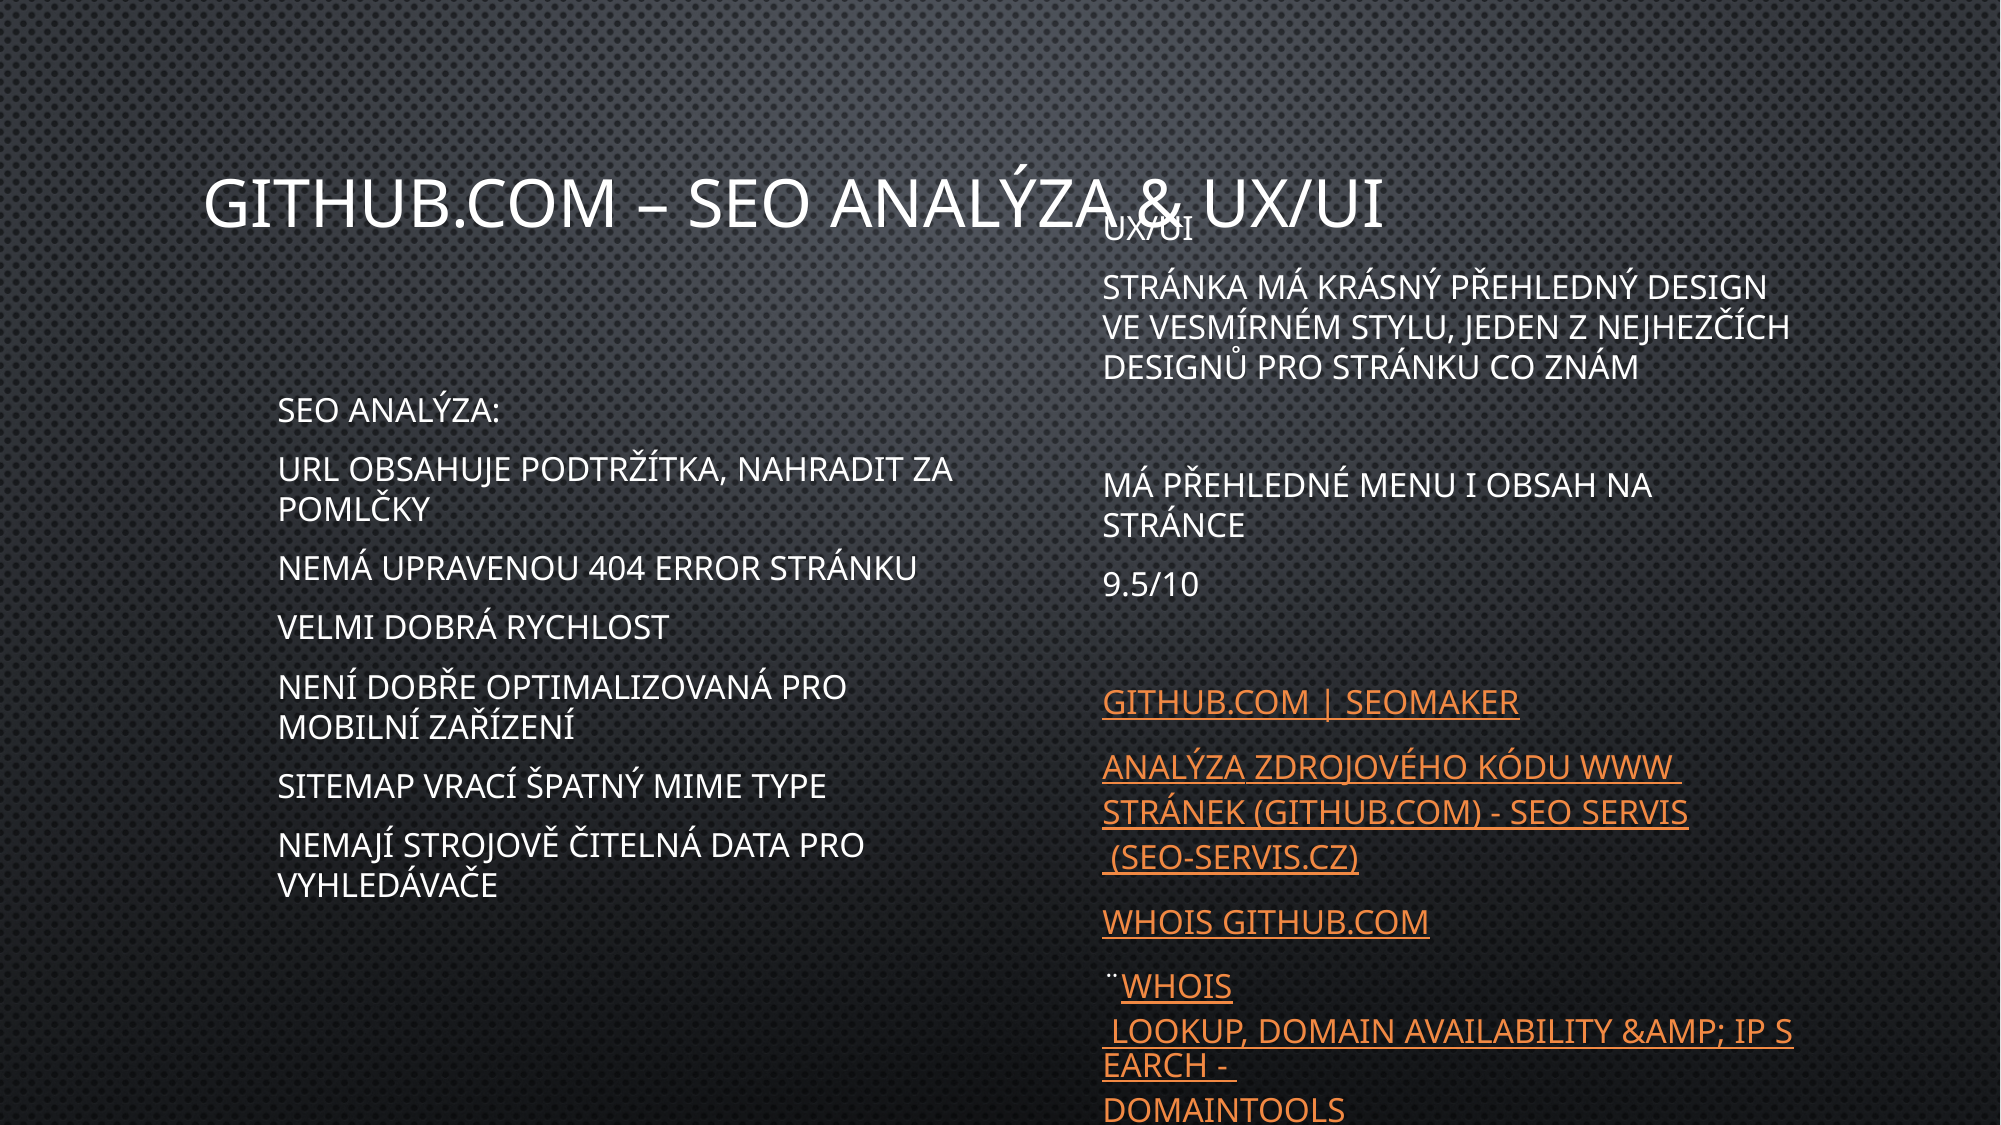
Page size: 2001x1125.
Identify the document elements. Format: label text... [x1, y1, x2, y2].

list UX/UI Stránka má krásný přehledný design ve vesmírném stylu, jeden z nejhezčích designů pro stránku co znám Má přehledné menu i obsah na stránce 9.5/10 Github.com | SEOMAKER Analýza zdrojového kódu www stránek (github.com) - SEO Servis (seo-servis.cz) Whois github.com ¨Whois Lookup, Domain Availability &amp; IP Search - DomainTools [1012, 183, 1813, 1125]
title Github.com – SEO analýza & UX/UI [187, 99, 1813, 302]
list SEO ANALÝZA: URL obsahuje podtržítka, nahradit za pomlčky Nemá upravenou 404 error stránku Velmi dobrá rychlost Není dobře optimalizovaná pro mobilní zařízení Sitemap vrací špatný mime type Nemají strojově čitelná data pro vyhledávače [187, 223, 988, 1125]
